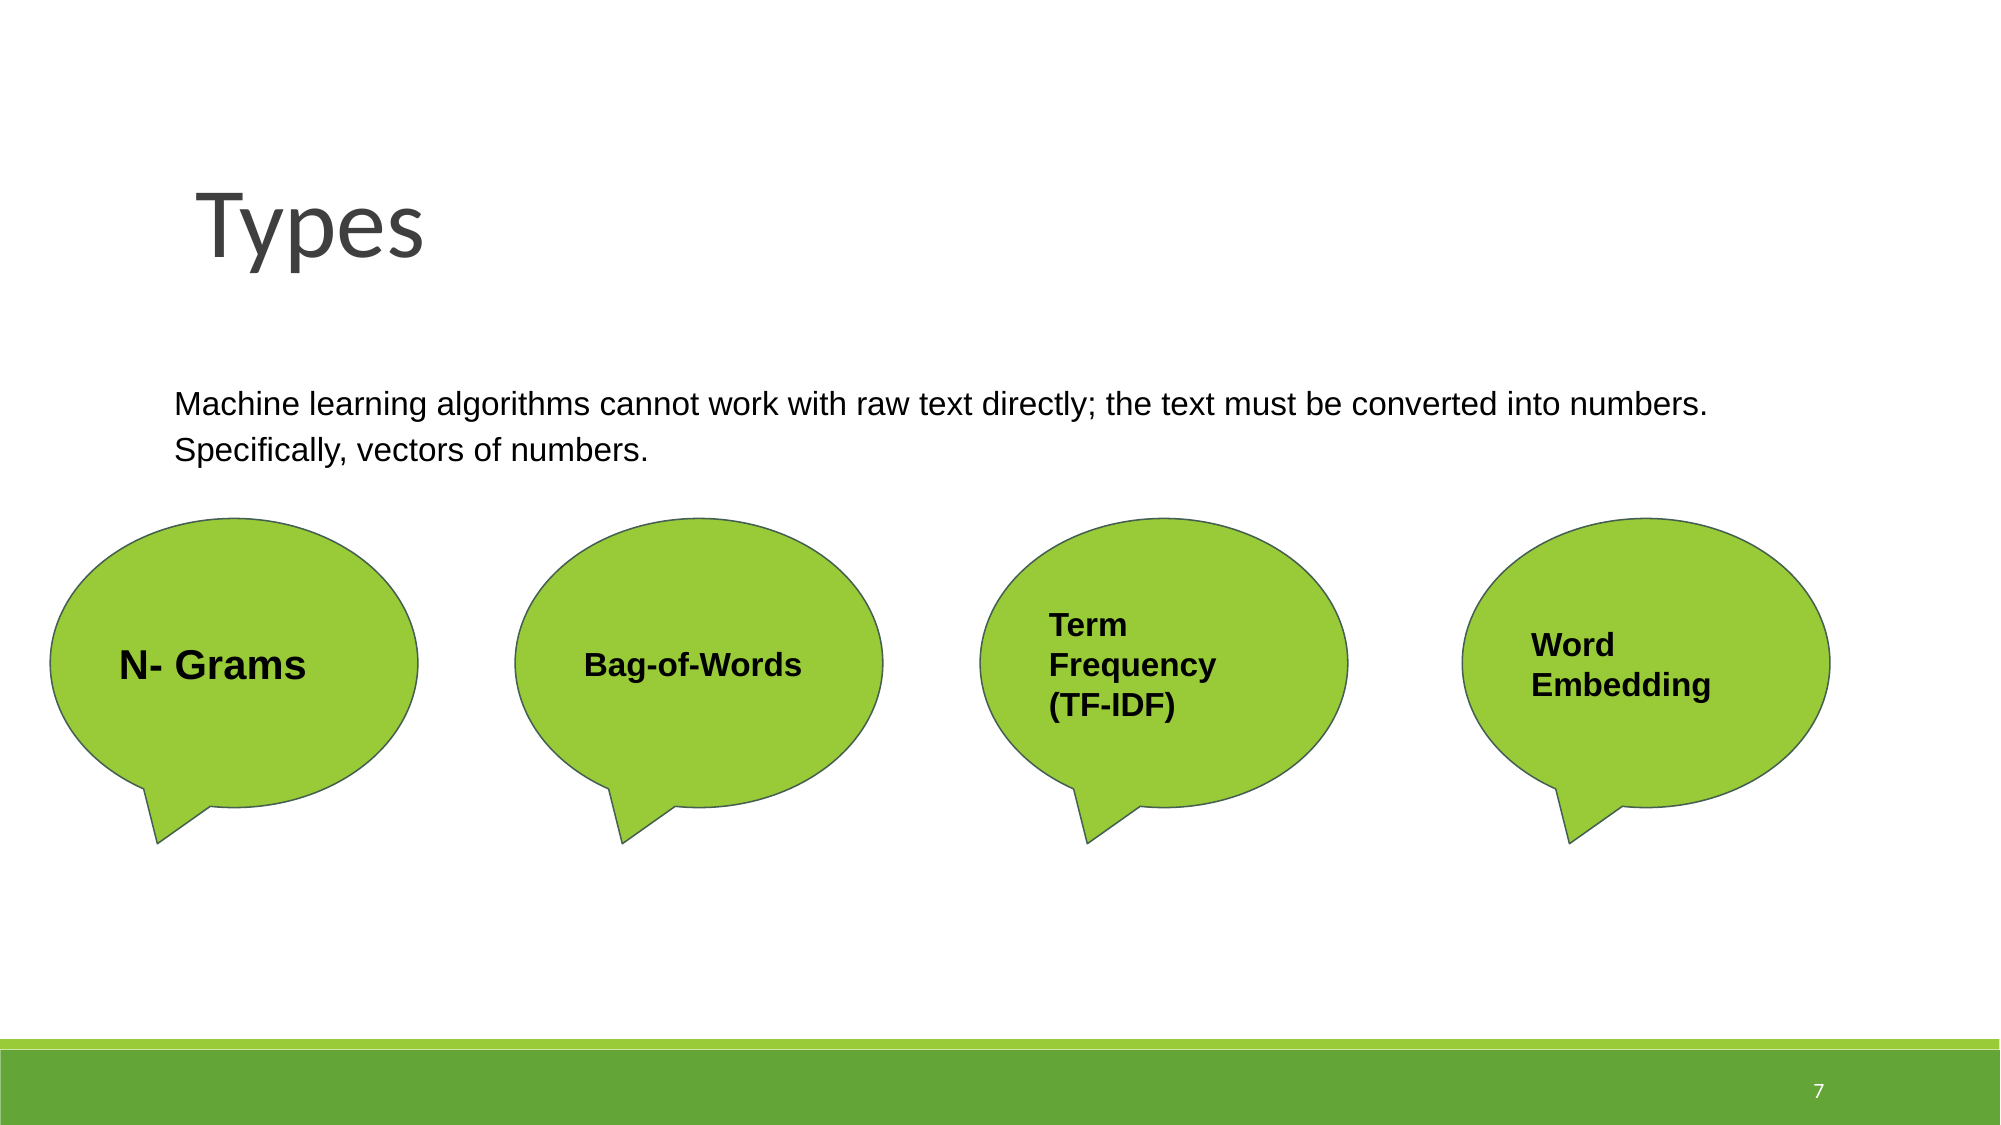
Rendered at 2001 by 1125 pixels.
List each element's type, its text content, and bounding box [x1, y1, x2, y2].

title Types [180, 47, 1830, 285]
text_box Term Frequency (TF-IDF) [980, 518, 1348, 844]
text_box Bag-of-Words [515, 518, 883, 844]
text_box Word Embedding [1462, 518, 1830, 844]
text_box Machine learning algorithms cannot work with raw text directly; the text must be converted into numbers. Specifically, vectors of numbers. [159, 361, 1868, 598]
text_box N- Grams [50, 518, 418, 844]
slide_number ‹#› [1624, 1059, 1840, 1120]
